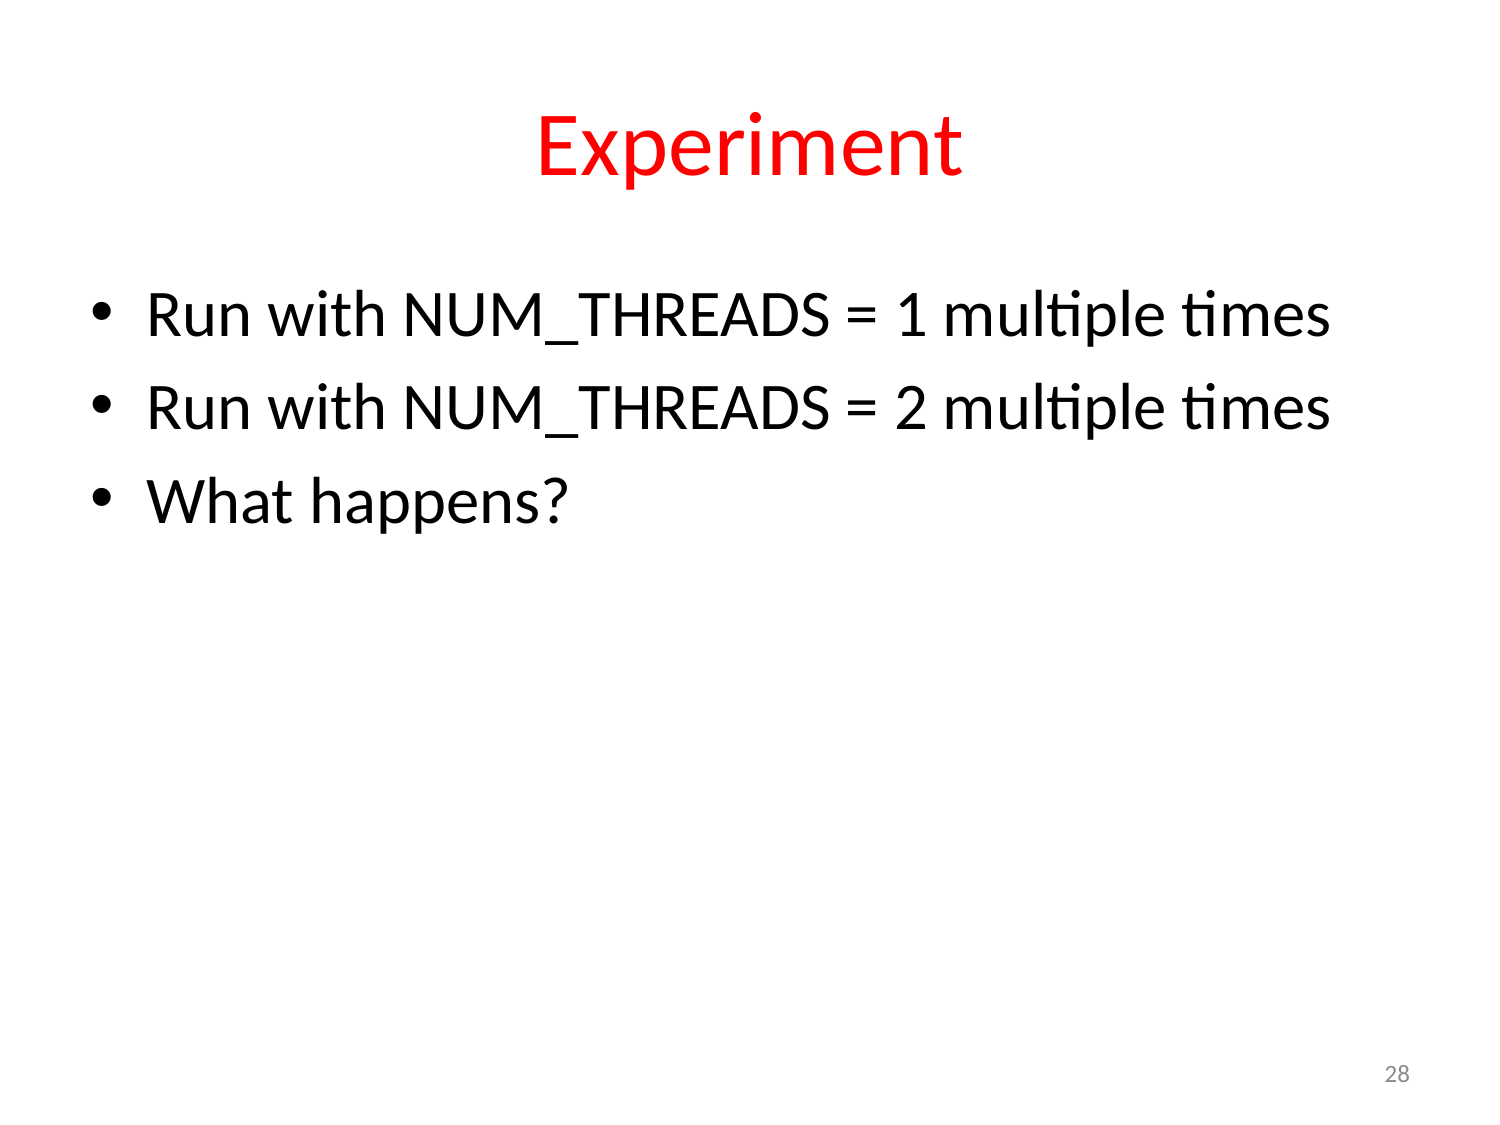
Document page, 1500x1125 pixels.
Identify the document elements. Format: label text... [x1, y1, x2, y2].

slide_number 28 [1074, 1042, 1425, 1103]
title Experiment [75, 45, 1425, 233]
list Run with NUM_THREADS = 1 multiple times Run with NUM_THREADS = 2 multiple times What happens? [75, 262, 1425, 1005]
